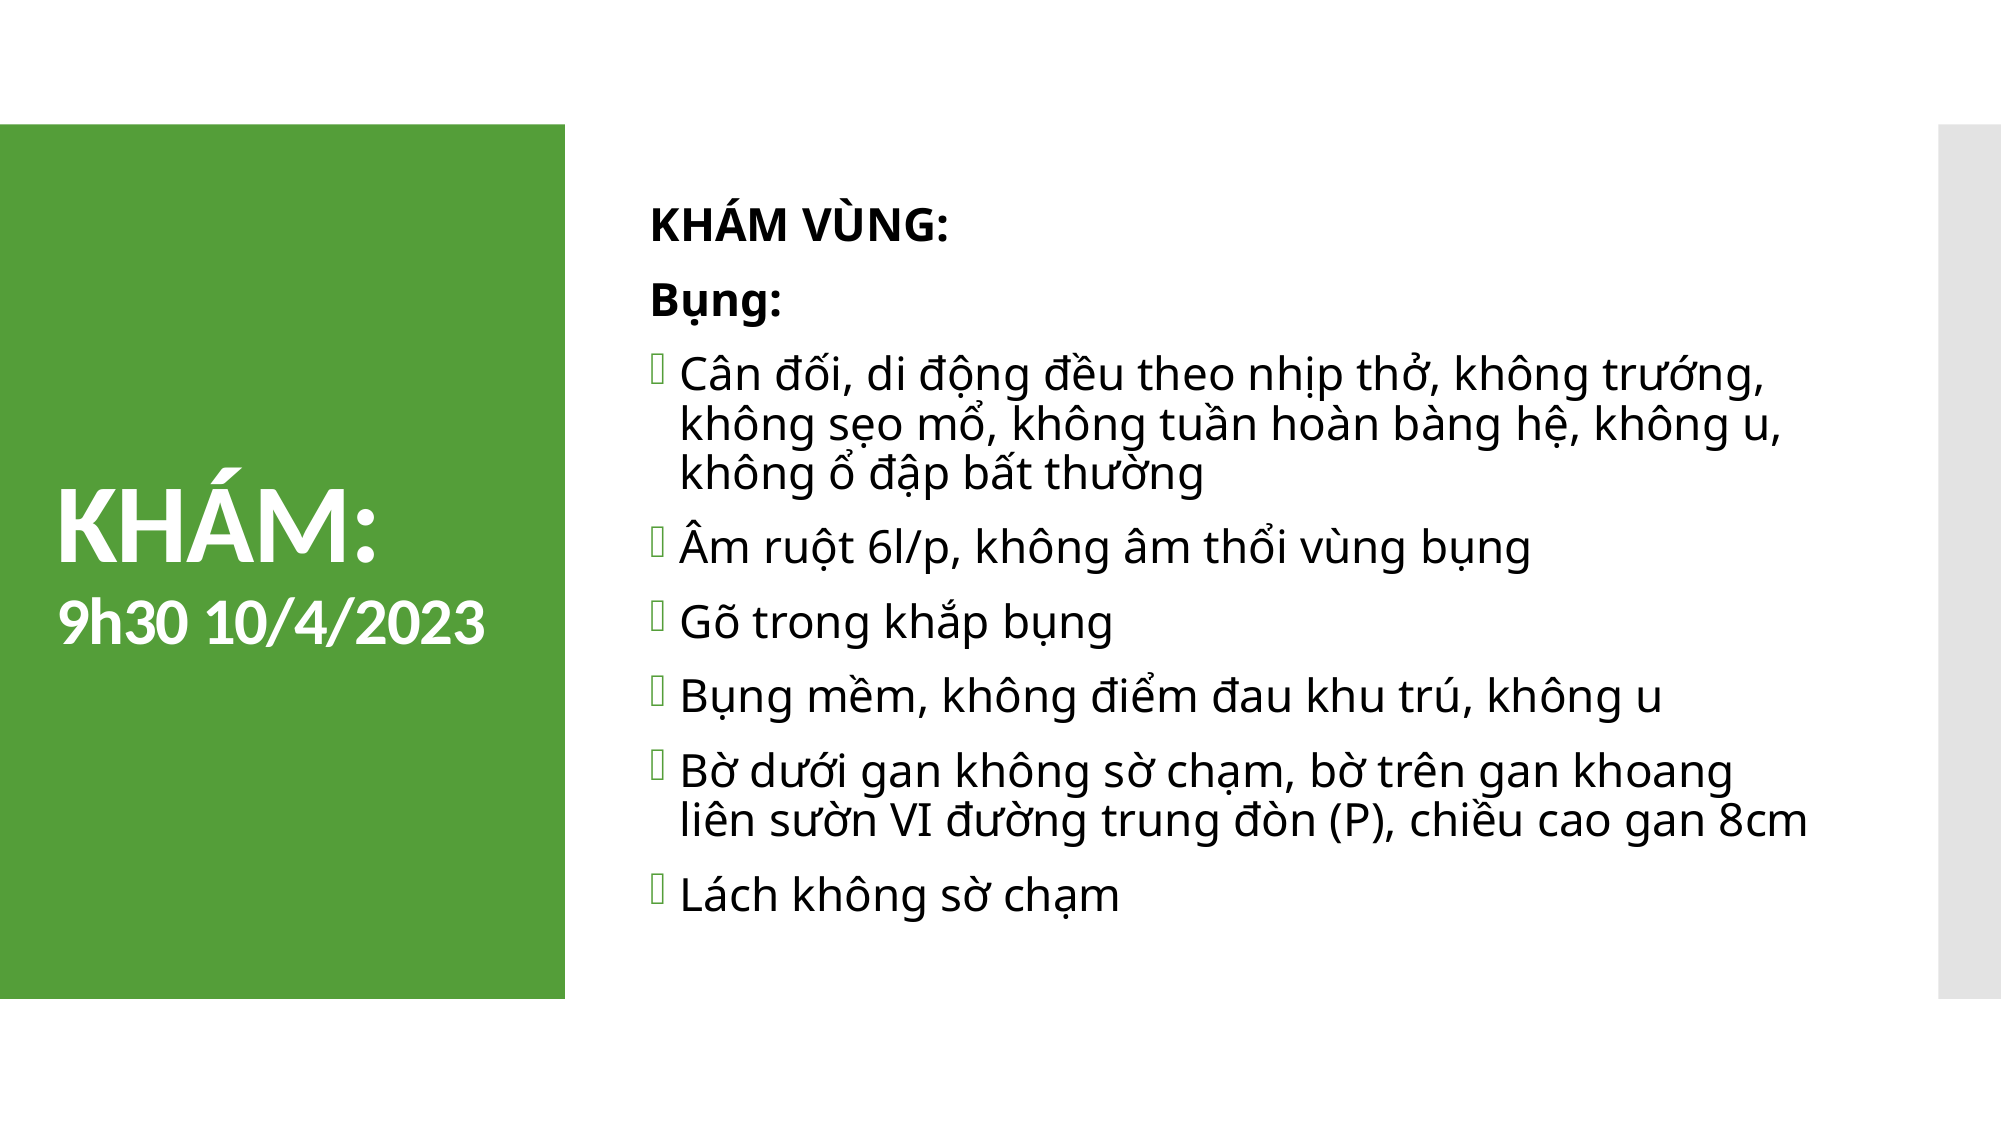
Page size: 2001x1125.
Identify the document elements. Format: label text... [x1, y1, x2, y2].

title KHÁM: 9h30 10/4/2023 [41, 184, 525, 940]
list KHÁM VÙNG: Bụng: Cân đối, di động đều theo nhịp thở, không trướng, không sẹo mổ, không tuần hoàn bàng hệ, không u, không ổ đập bất thường Âm ruột 6l/p, không âm thổi vùng bụng Gõ trong khắp bụng Bụng mềm, không điểm đau khu trú, không u Bờ dưới gan không sờ chạm, bờ trên gan khoang liên sườn VI đường trung đòn (P), chiều cao gan 8cm Lách không sờ chạm [634, 141, 1835, 982]
